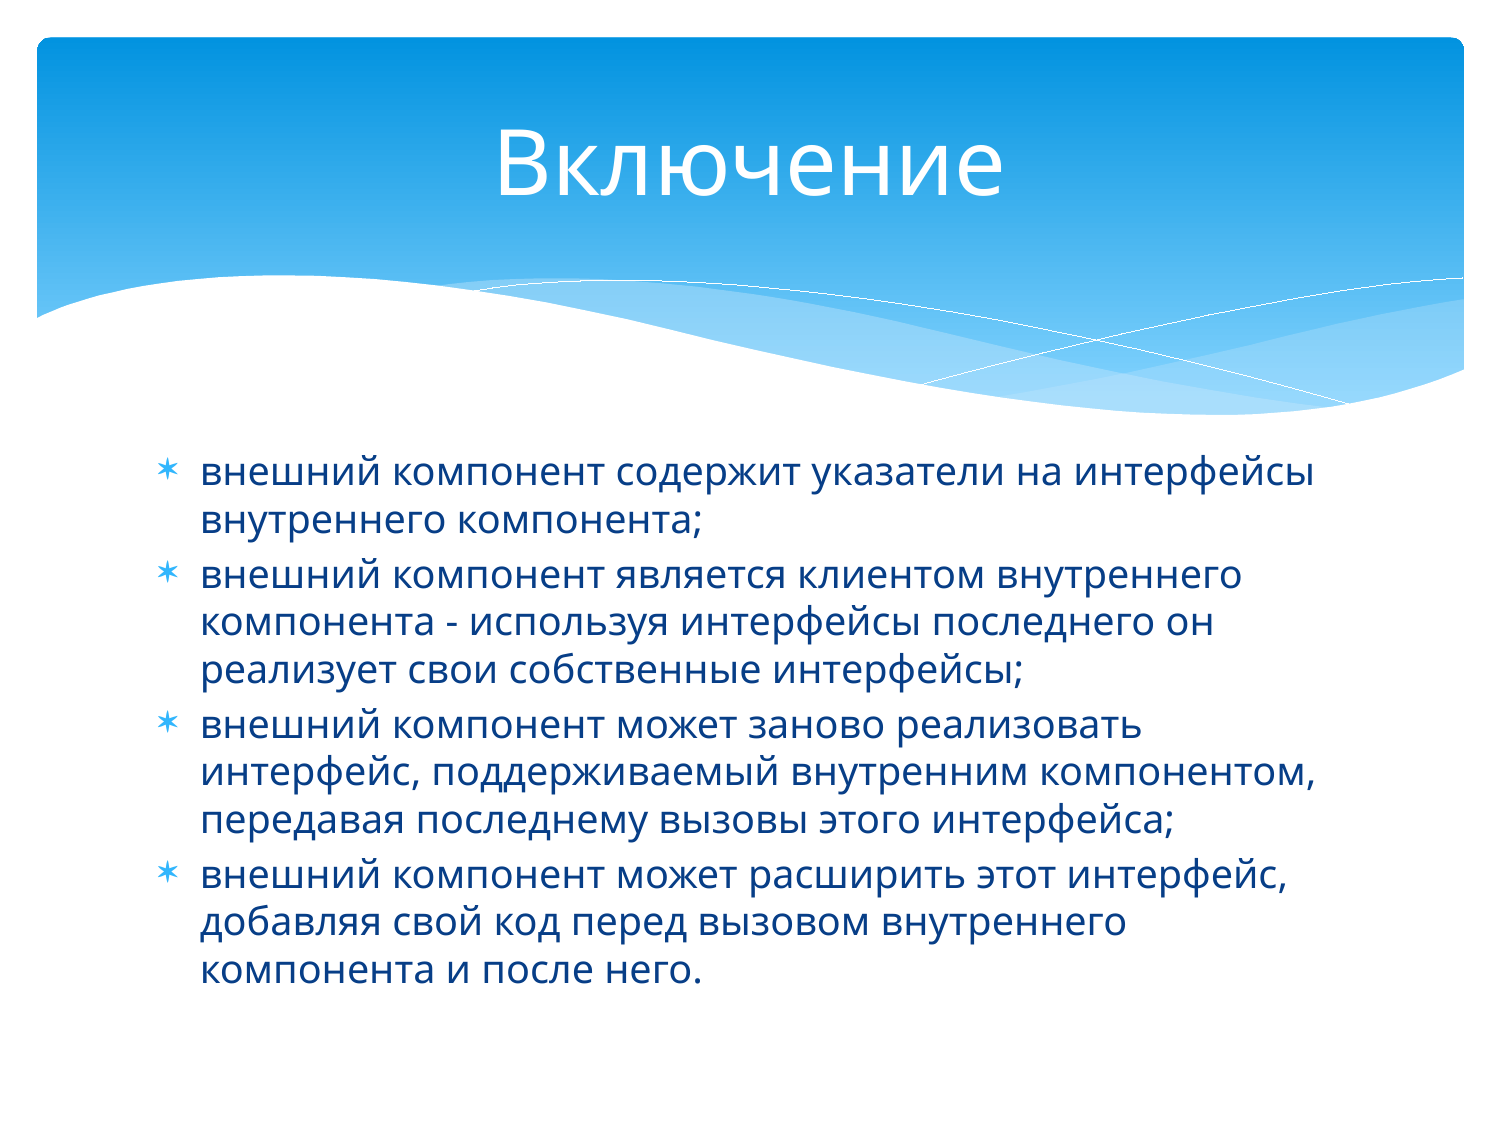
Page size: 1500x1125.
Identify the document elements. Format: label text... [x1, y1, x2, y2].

list внешний компонент содержит указатели на интерфейсы внутреннего компонента; внешний компонент является клиентом внутреннего компонента - используя интерфейсы последнего он реализует свои собственные интерфейсы; внешний компонент может заново реализовать интерфейс, поддерживаемый внутренним компонентом, передавая последнему вызовы этого интерфейса; внешний компонент может расширить этот интерфейс, добавляя свой код перед вызовом внутреннего компонента и после него. [143, 438, 1359, 1005]
title Включение [75, 55, 1425, 261]
